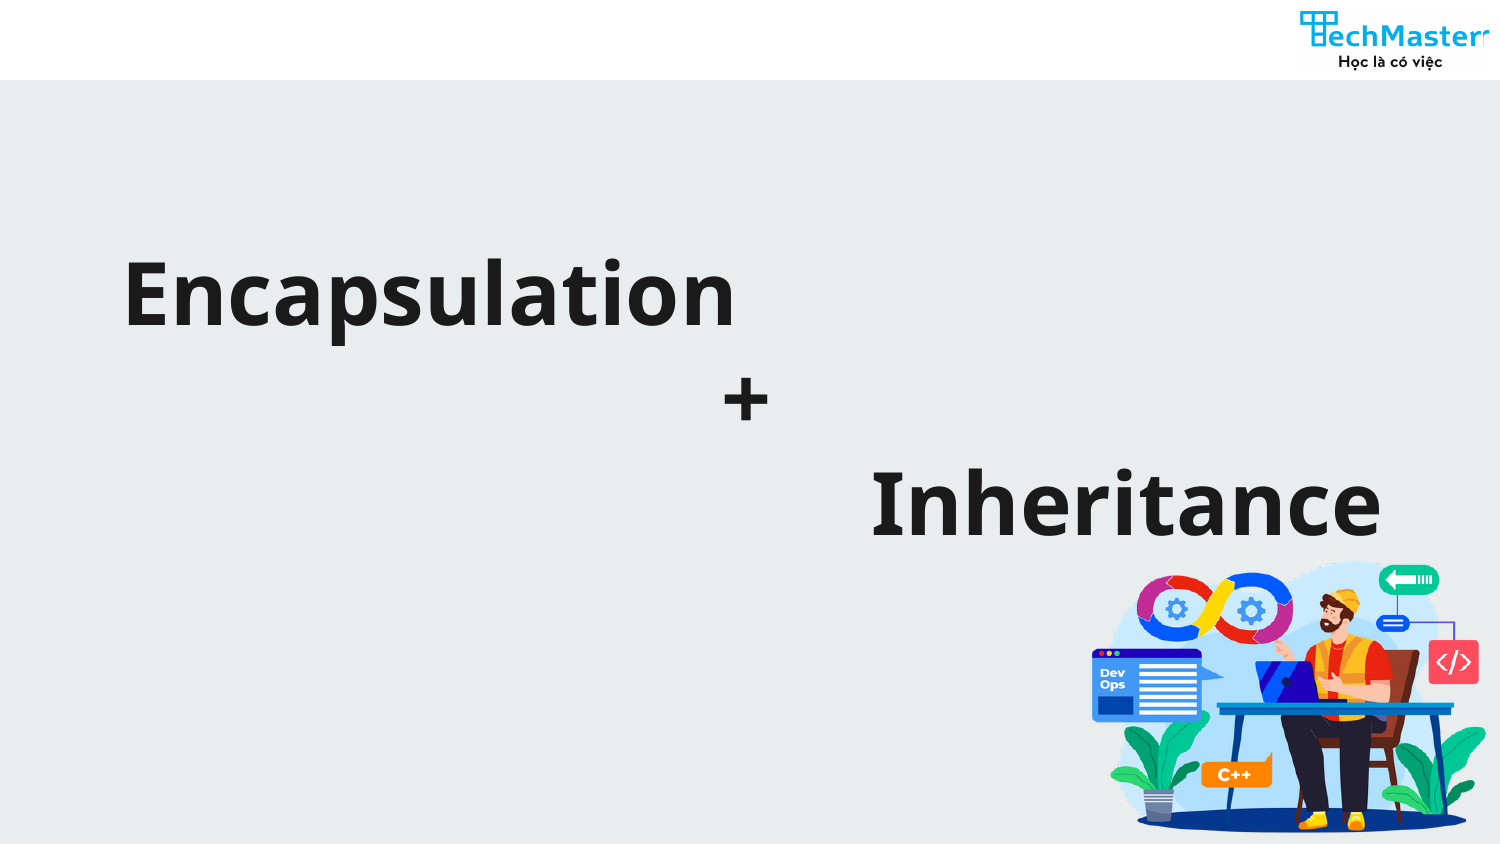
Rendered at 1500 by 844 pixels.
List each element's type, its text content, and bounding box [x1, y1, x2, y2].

title Encapsulation + Inheritance [106, 222, 1500, 461]
picture [1298, 6, 1491, 74]
picture [1024, 520, 1500, 844]
